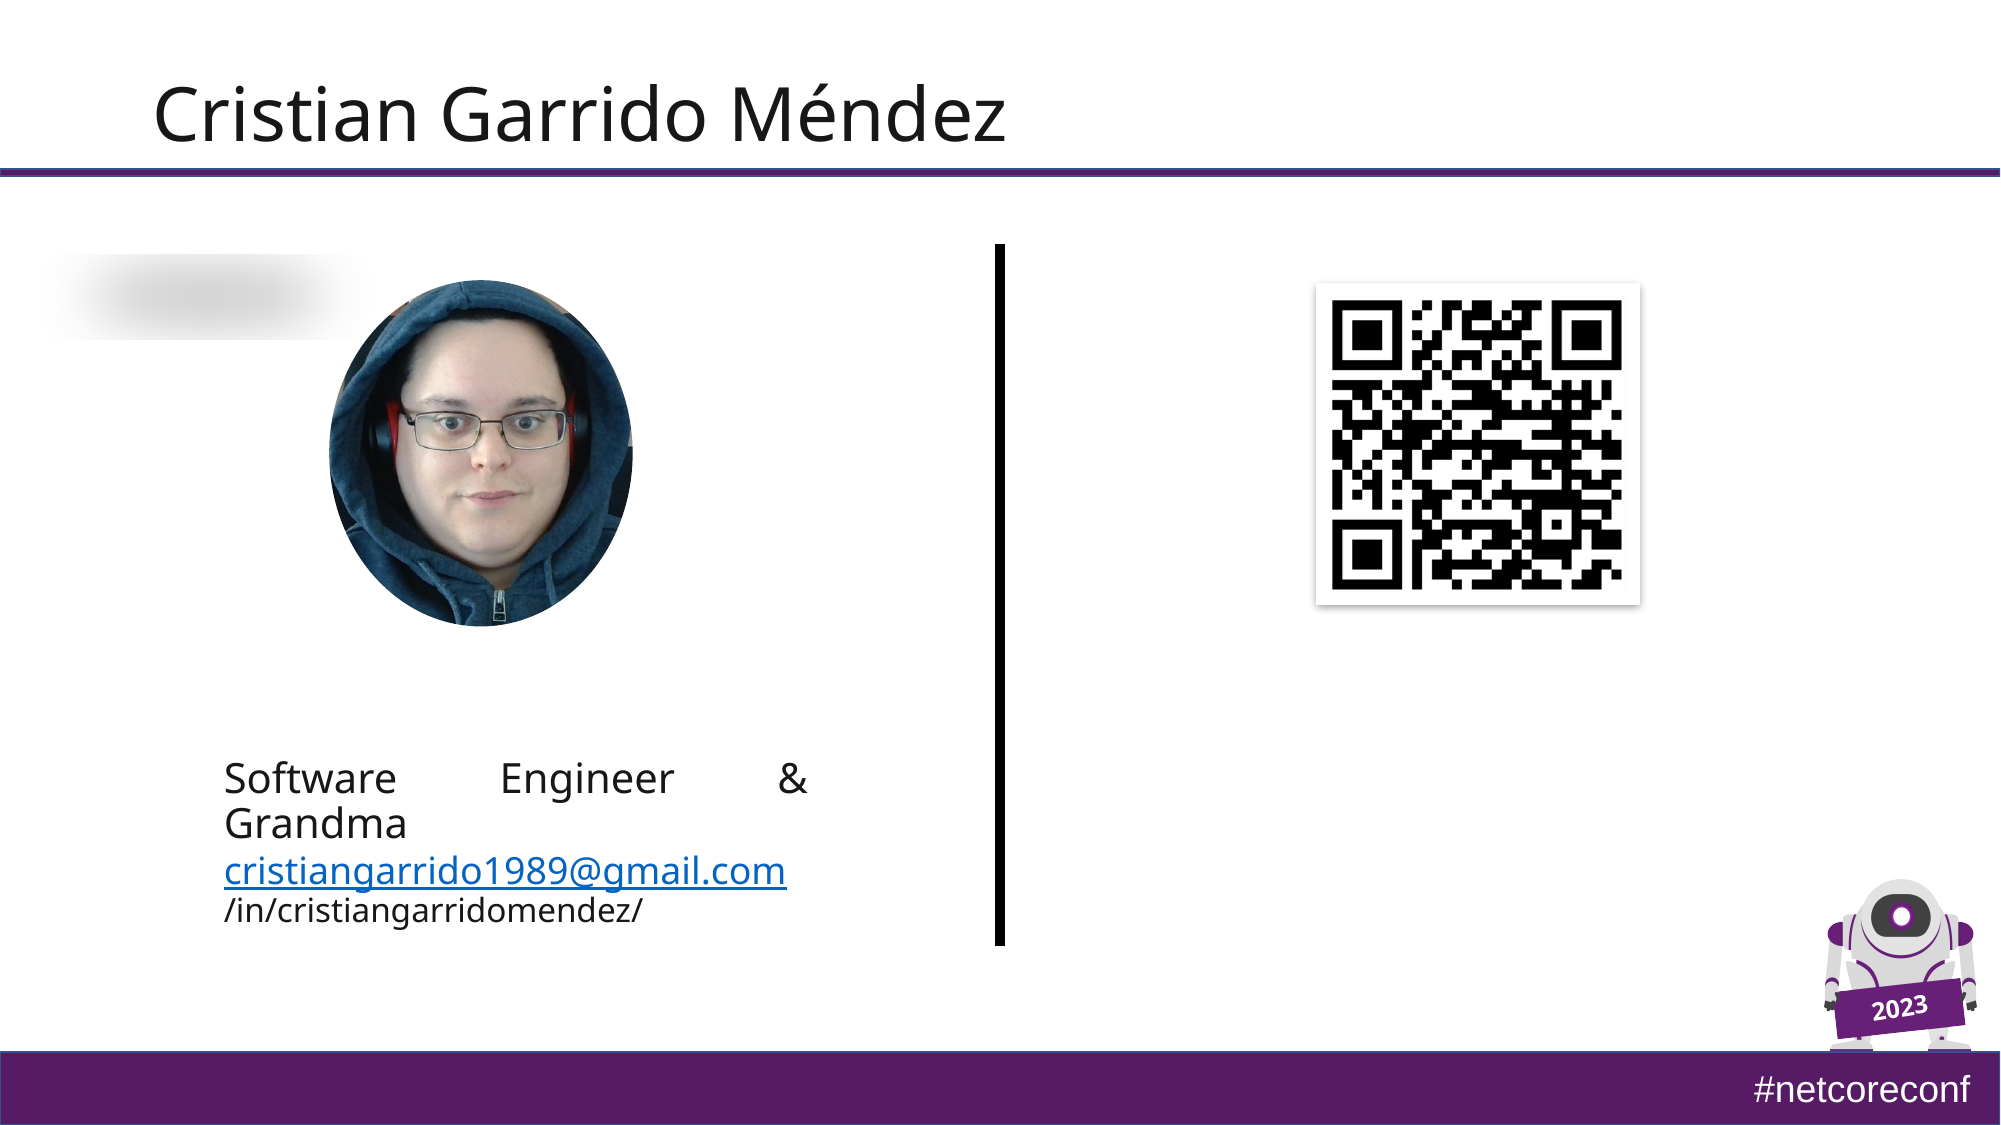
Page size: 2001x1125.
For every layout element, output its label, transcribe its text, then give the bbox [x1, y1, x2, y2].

picture [1824, 879, 1977, 1051]
title Cristian Garrido Méndez [137, 20, 1863, 213]
text_box Software Engineer & Grandma cristiangarrido1989@gmail.com /in/cristiangarridomendez/ [208, 728, 823, 1049]
picture [329, 280, 633, 627]
picture [1330, 297, 1626, 591]
